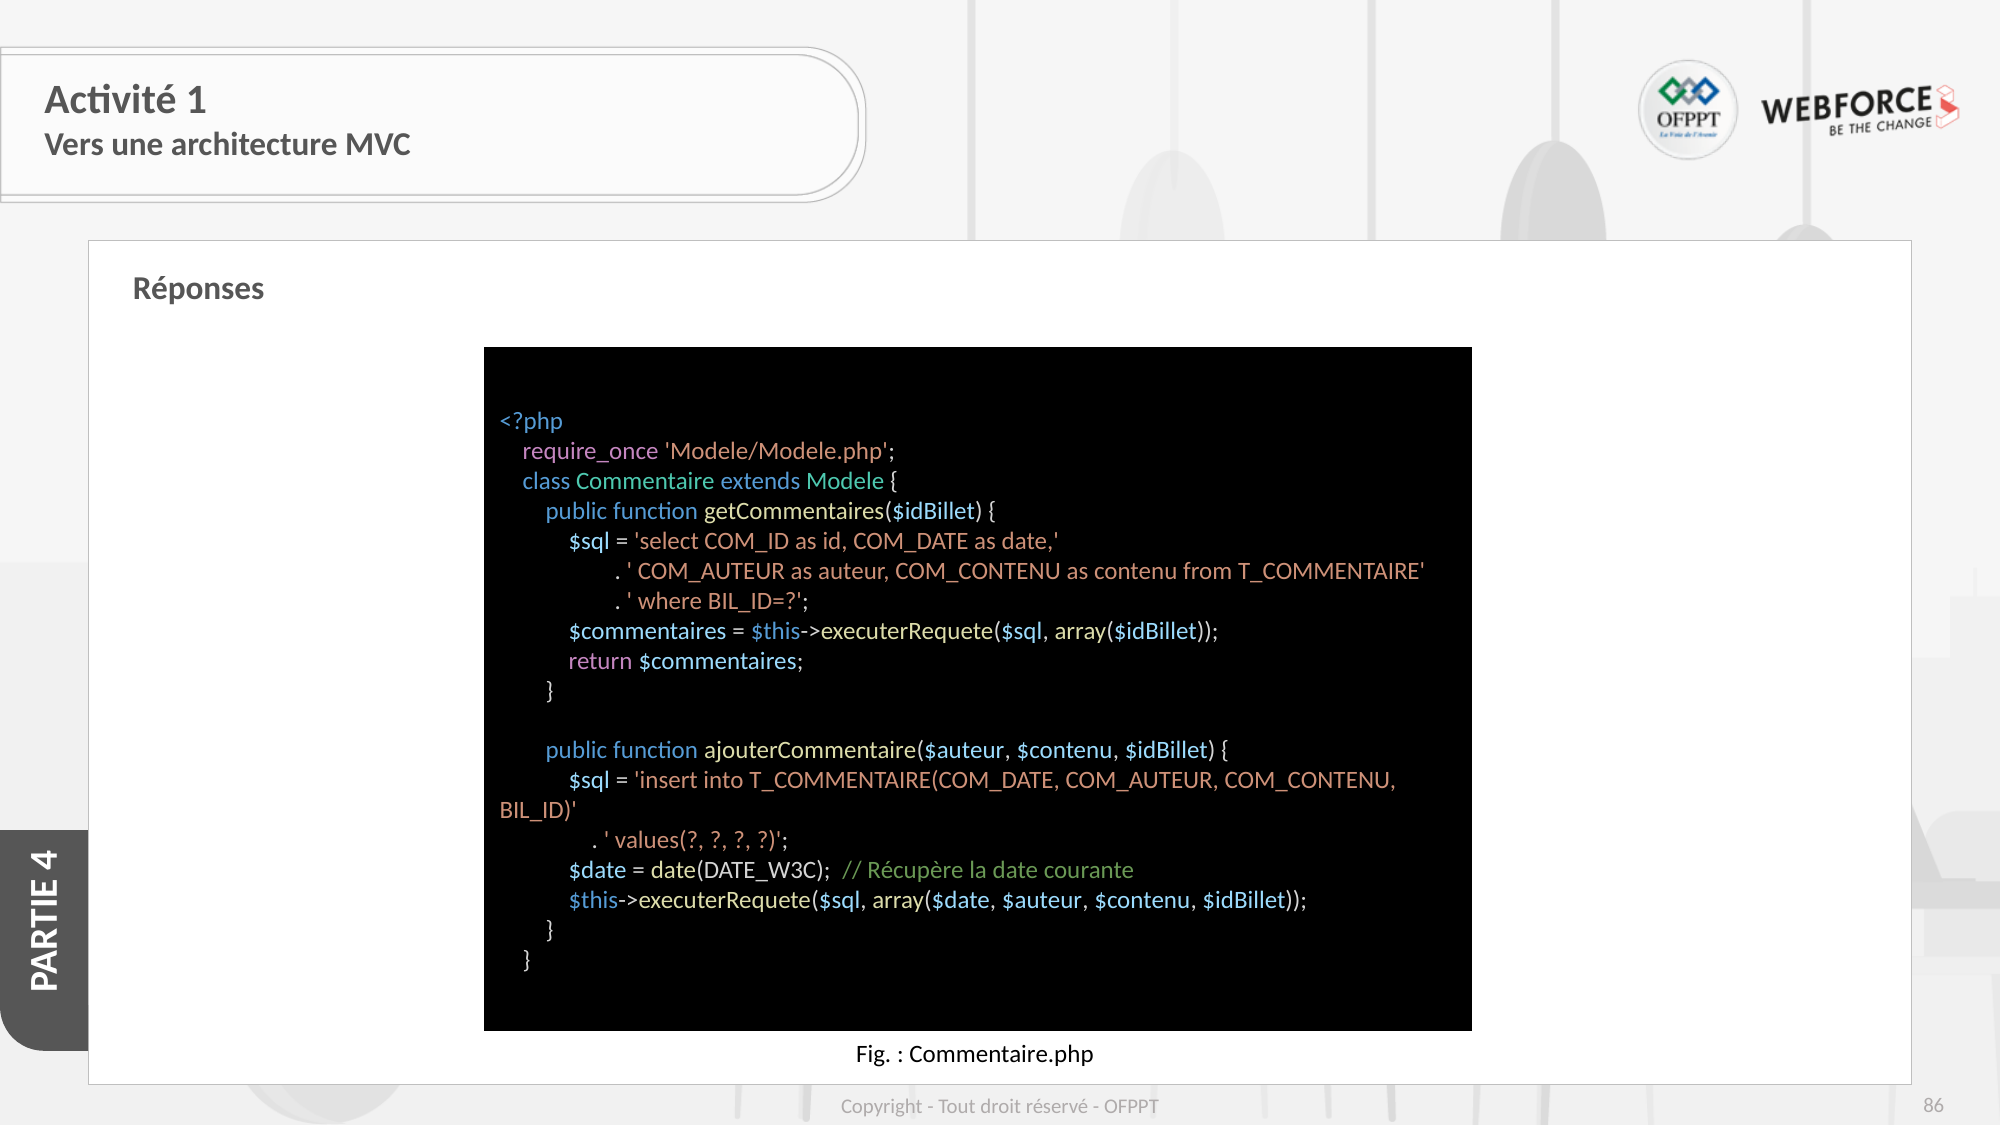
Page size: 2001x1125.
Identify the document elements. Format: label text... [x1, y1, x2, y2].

text_box <?php require_once 'Modele/Modele.php'; class Commentaire extends Modele { public function getCommentaires($idBillet) { $sql = 'select COM_ID as id, COM_DATE as date,' . ' COM_AUTEUR as auteur, COM_CONTENU as contenu from T_COMMENTAIRE' . ' where BIL_ID=?'; $commentaires = $this->executerRequete($sql, array($idBillet)); return $commentaires; } public function ajouterCommentaire($auteur, $contenu, $idBillet) { $sql = 'insert into T_COMMENTAIRE(COM_DATE, COM_AUTEUR, COM_CONTENU, BIL_ID)' . ' values(?, ?, ?, ?)'; $date = date(DATE_W3C); // Récupère la date courante $this->executerRequete($sql, array($date, $auteur, $contenu, $idBillet)); } } [484, 347, 1472, 1031]
picture [1754, 75, 1967, 145]
title Activité 1 [29, 65, 863, 119]
text_box Fig. : Commentaire.php [484, 1030, 1471, 1075]
list Vers une architecture MVC [29, 119, 863, 192]
picture [1634, 56, 1743, 164]
list Réponses [118, 265, 1881, 318]
